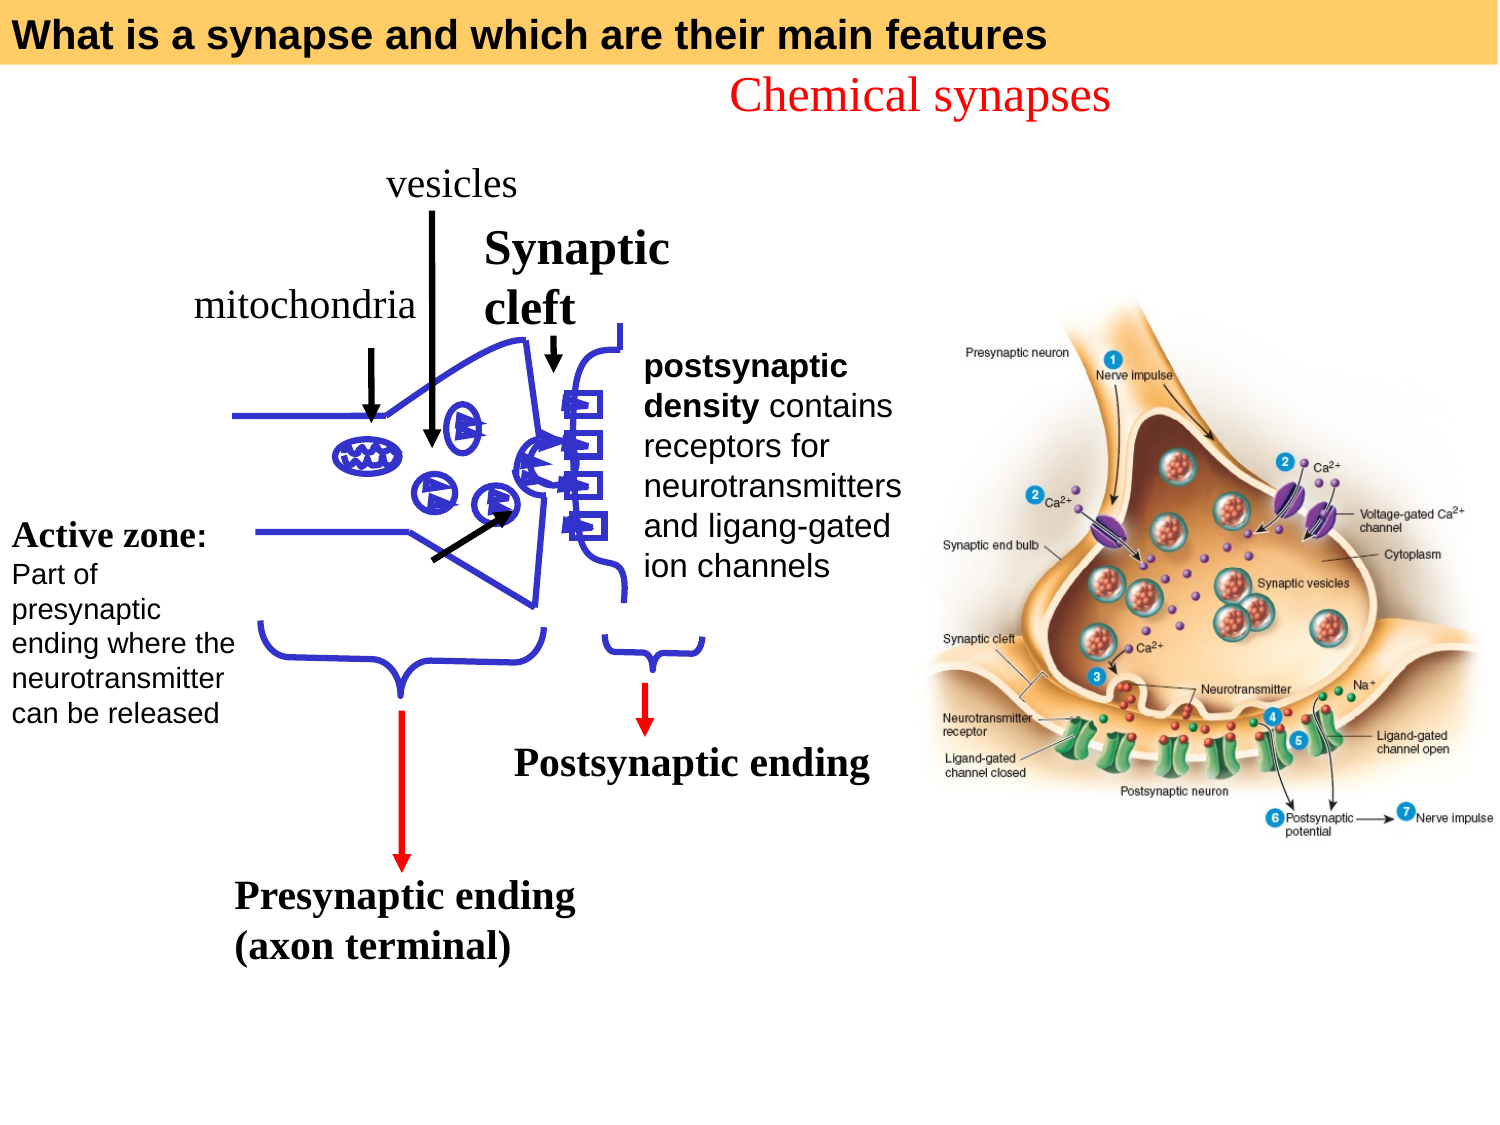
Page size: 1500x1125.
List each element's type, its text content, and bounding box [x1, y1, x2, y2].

text_box What is a synapse and which are their main features [0, 0, 1498, 65]
picture [912, 290, 1500, 843]
text_box Chemical synapses [714, 65, 1428, 130]
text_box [0, 147, 937, 977]
